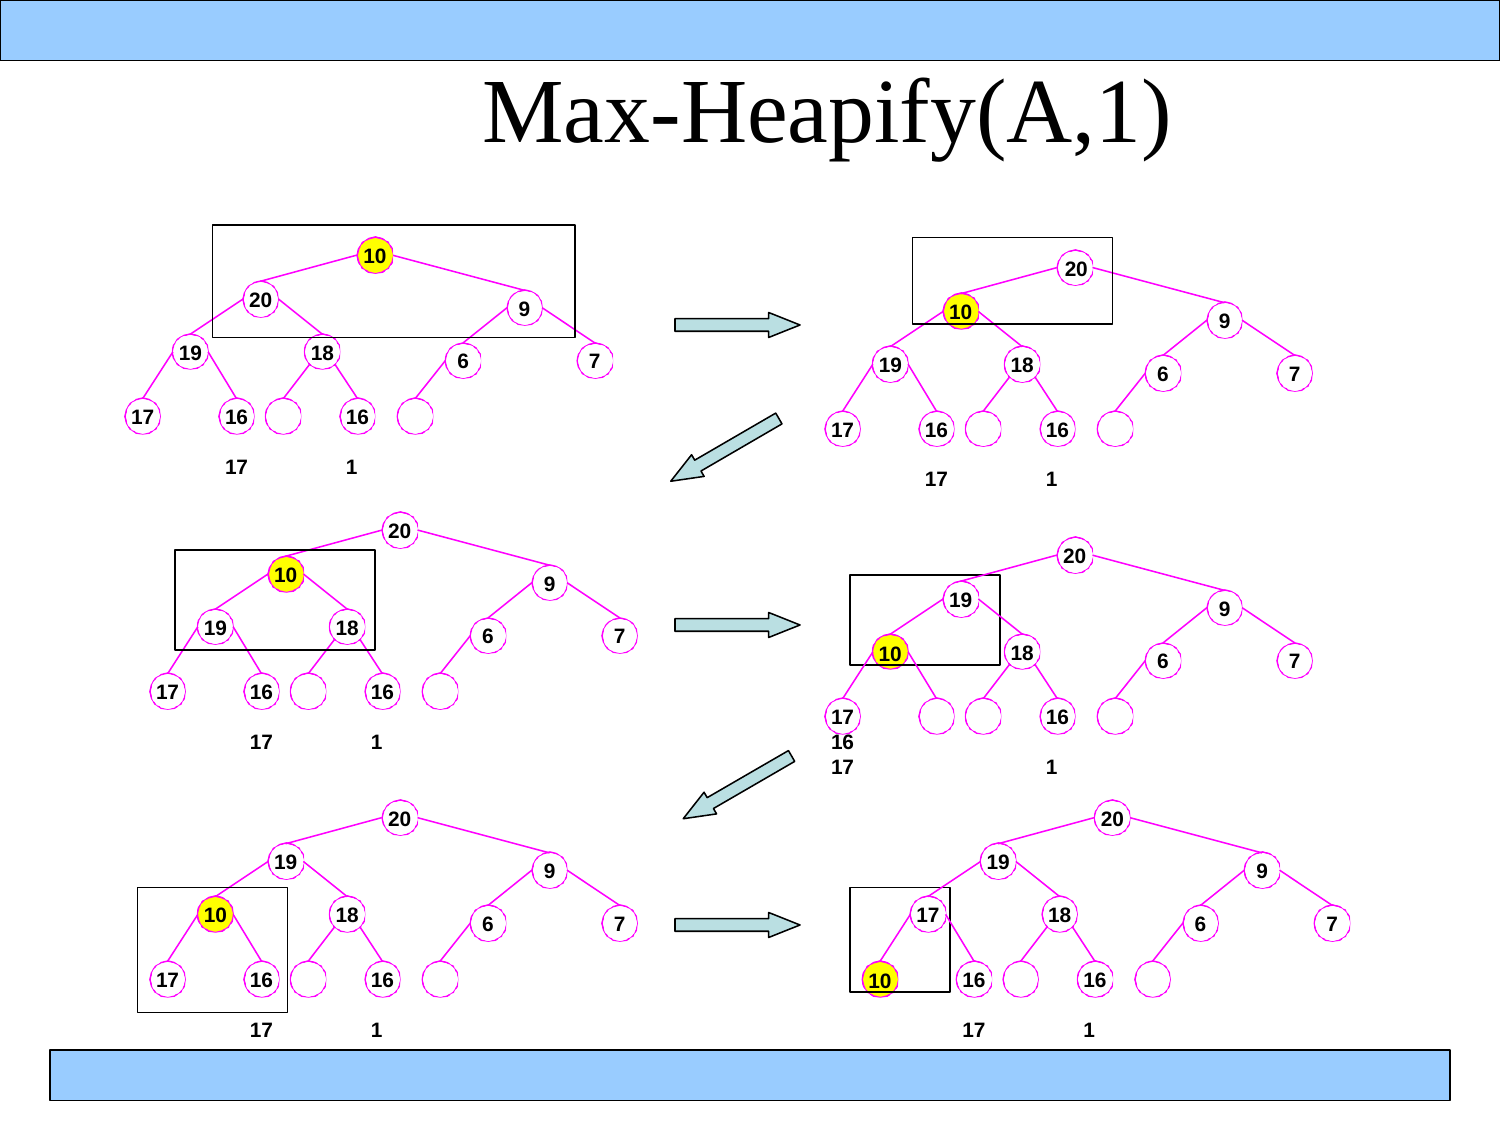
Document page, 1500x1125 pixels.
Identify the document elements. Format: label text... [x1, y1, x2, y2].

text_box [212, 224, 575, 235]
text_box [242, 682, 327, 710]
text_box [917, 420, 1002, 448]
text_box 17 [128, 401, 157, 429]
text_box 20 10 [912, 237, 1113, 247]
text_box [861, 993, 899, 998]
text_box [1301, 354, 1313, 392]
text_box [167, 798, 620, 962]
text_box Max-Heapify(A,1) [480, 49, 1175, 162]
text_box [676, 750, 799, 819]
text_box 16 17 [247, 718, 322, 754]
text_box 16 17 [922, 455, 997, 492]
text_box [823, 697, 1002, 735]
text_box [1038, 420, 1134, 448]
text_box [1338, 904, 1351, 942]
text_box [149, 672, 186, 710]
text_box 16 1 [343, 443, 424, 479]
text_box [626, 904, 638, 942]
text_box 16 17 [249, 1006, 322, 1042]
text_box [242, 970, 327, 998]
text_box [674, 612, 801, 638]
text_box [137, 887, 288, 1013]
text_box 16 1 [1081, 1006, 1161, 1042]
text_box 17 [153, 676, 182, 704]
text_box 17 16 17 [828, 743, 997, 779]
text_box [842, 248, 1295, 412]
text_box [674, 912, 801, 938]
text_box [955, 970, 1040, 998]
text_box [1038, 707, 1134, 735]
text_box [674, 312, 801, 338]
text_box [363, 682, 459, 710]
text_box 17 [828, 414, 857, 442]
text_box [1076, 970, 1172, 998]
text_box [664, 412, 786, 482]
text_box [338, 407, 434, 435]
text_box 17 10 [849, 887, 950, 993]
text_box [879, 798, 1333, 962]
text_box 16 17 [222, 443, 297, 479]
text_box 16 1 [1043, 743, 1123, 779]
text_box [124, 397, 161, 435]
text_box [167, 511, 620, 674]
text_box 16 1 [1043, 455, 1123, 492]
text_box [1301, 642, 1313, 679]
text_box [824, 410, 861, 447]
text_box 16 1 [368, 718, 448, 754]
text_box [842, 536, 1295, 699]
text_box 16 17 [960, 1006, 1035, 1042]
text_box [363, 970, 459, 998]
text_box [626, 617, 638, 654]
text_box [142, 236, 596, 399]
text_box 16 1 [368, 1006, 448, 1042]
text_box [601, 342, 614, 379]
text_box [217, 407, 302, 435]
